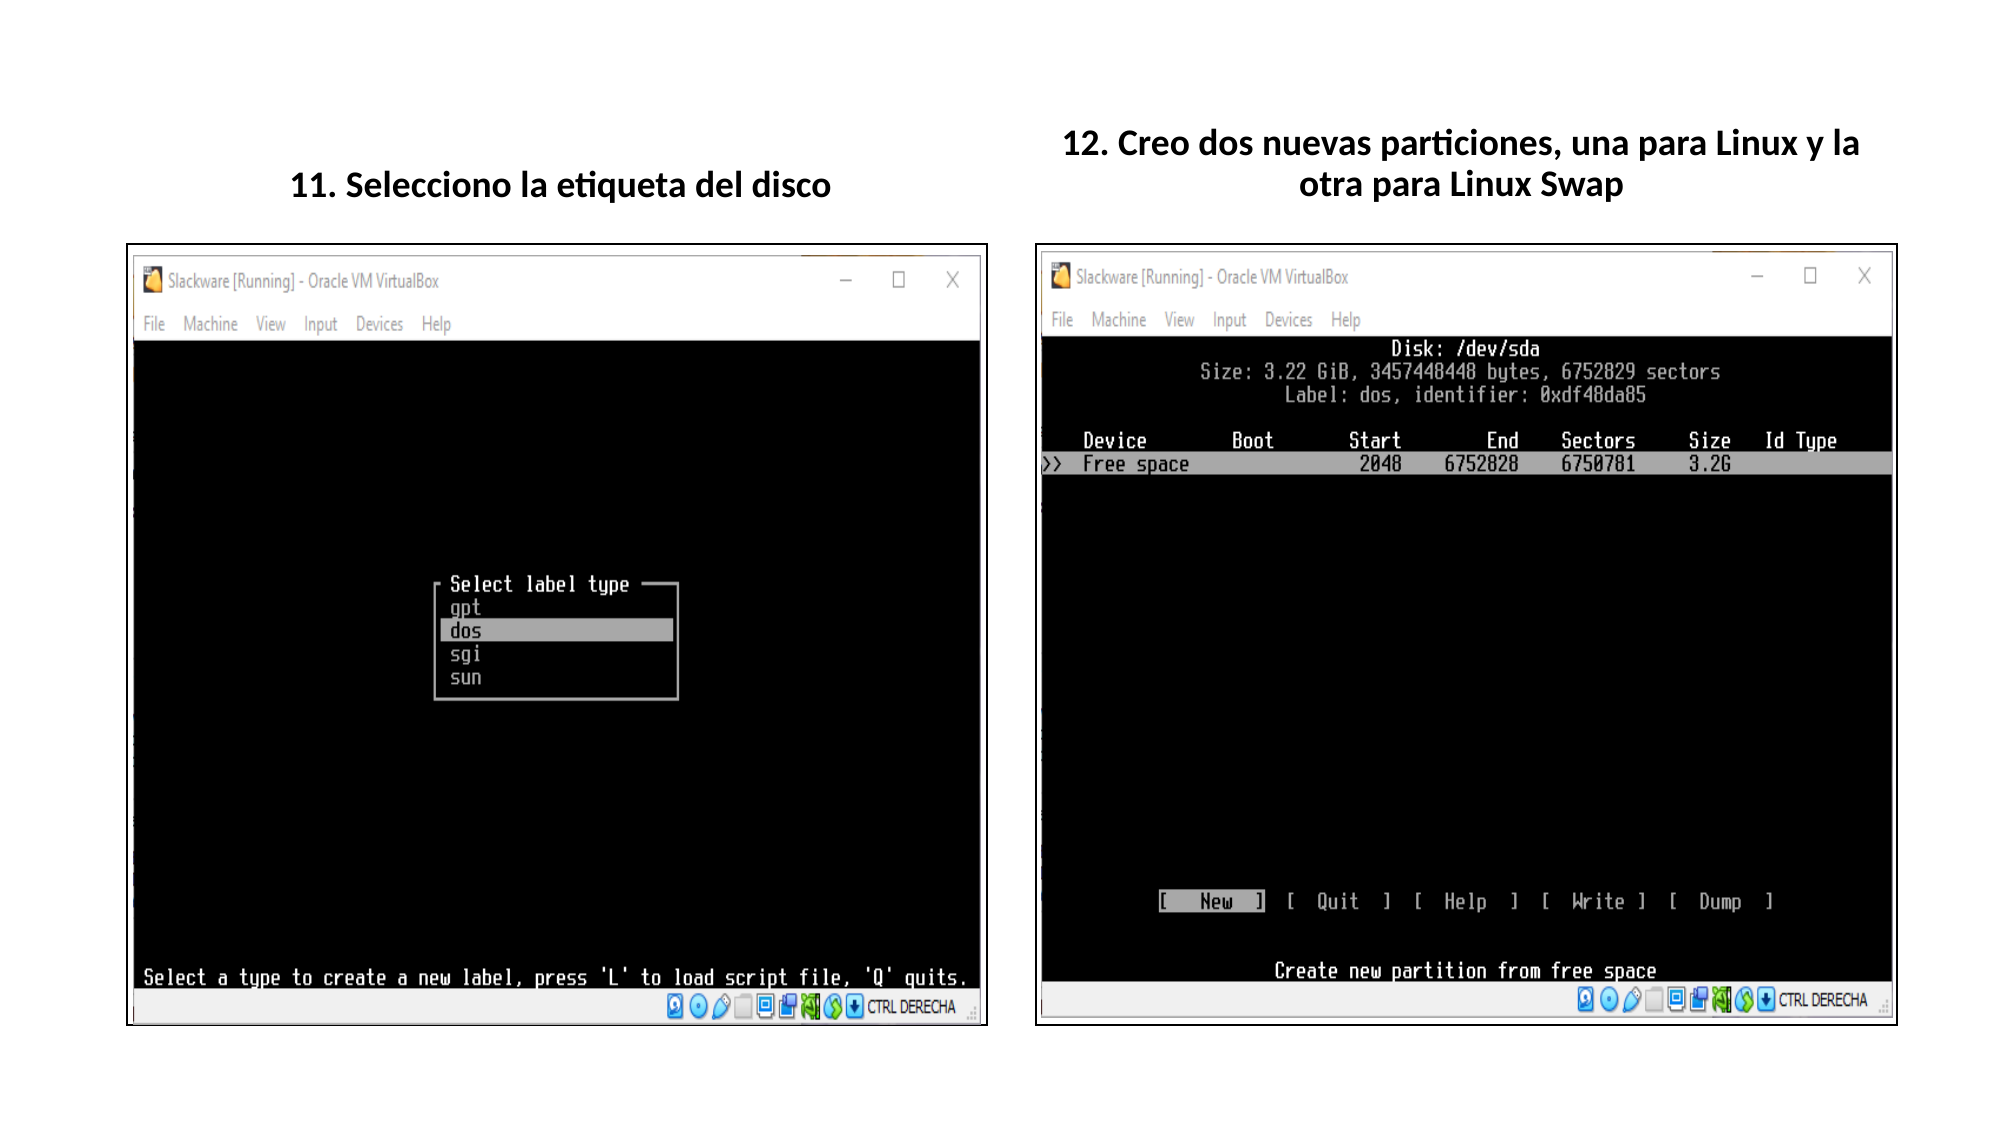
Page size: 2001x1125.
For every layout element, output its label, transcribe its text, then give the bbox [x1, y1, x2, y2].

picture [133, 255, 981, 1025]
list 11. Selecciono la etiqueta del disco [137, 77, 984, 213]
text_box [1035, 243, 1898, 1026]
list 12. Creo dos nuevas particiones, una para Linux y la otra para Linux Swap [1036, 76, 1887, 212]
picture [1041, 251, 1893, 1018]
text_box [126, 243, 988, 1026]
